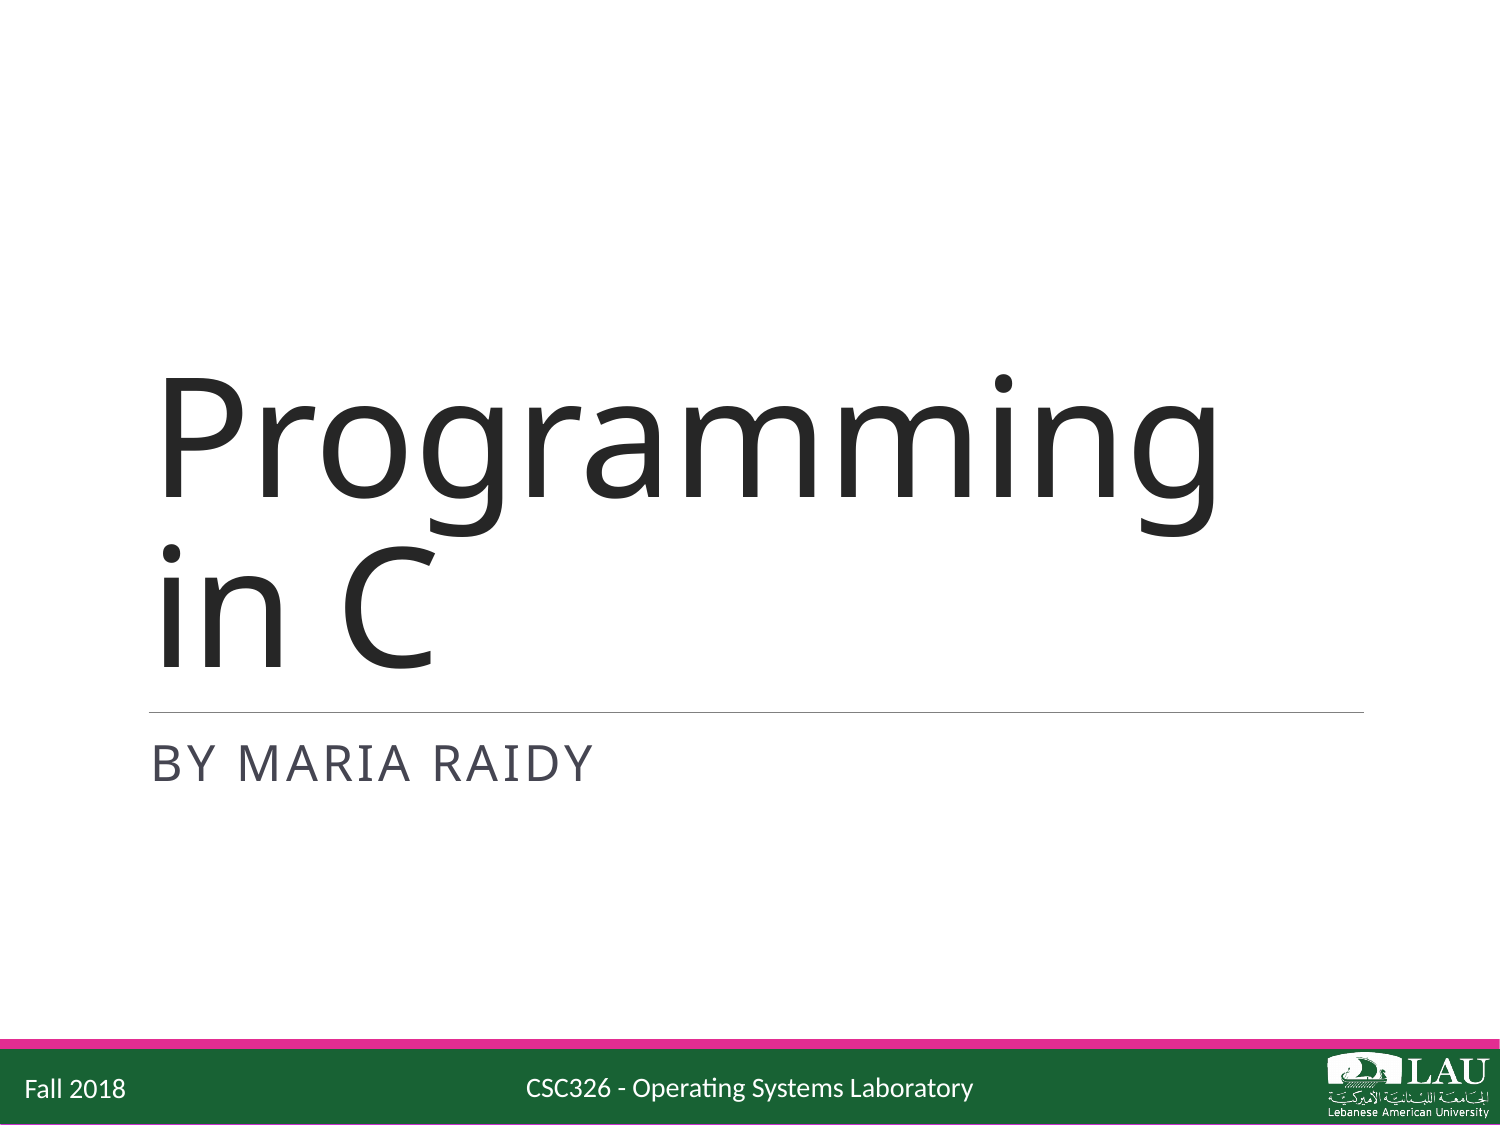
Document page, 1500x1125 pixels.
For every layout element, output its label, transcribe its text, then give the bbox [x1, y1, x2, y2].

subtitle By Maria RAIDY [135, 730, 1373, 919]
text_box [0, 1049, 1500, 1124]
title Programming in C [135, 124, 1373, 710]
